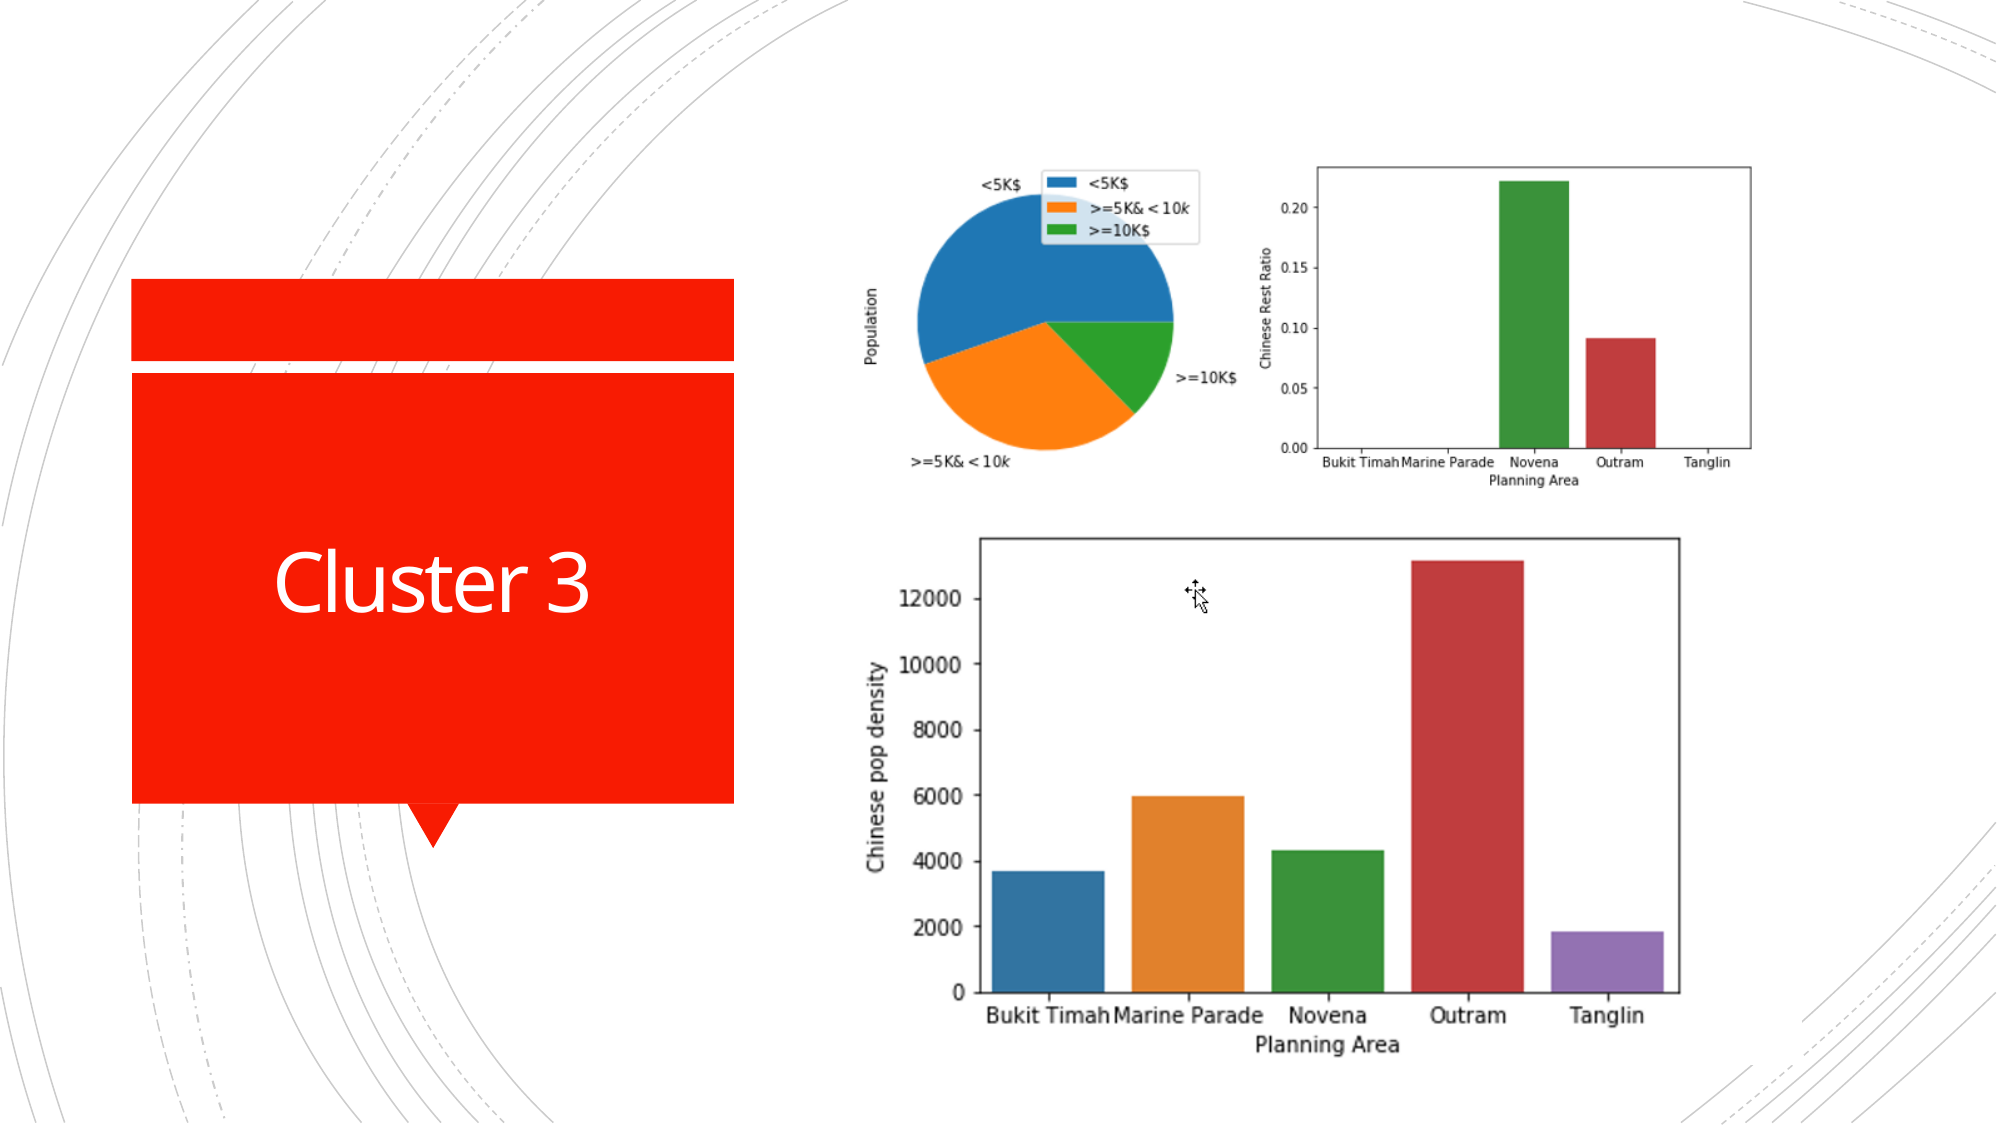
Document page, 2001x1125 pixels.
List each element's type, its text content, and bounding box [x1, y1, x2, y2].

picture [798, 129, 1802, 1066]
title Cluster 3 [145, 385, 720, 789]
